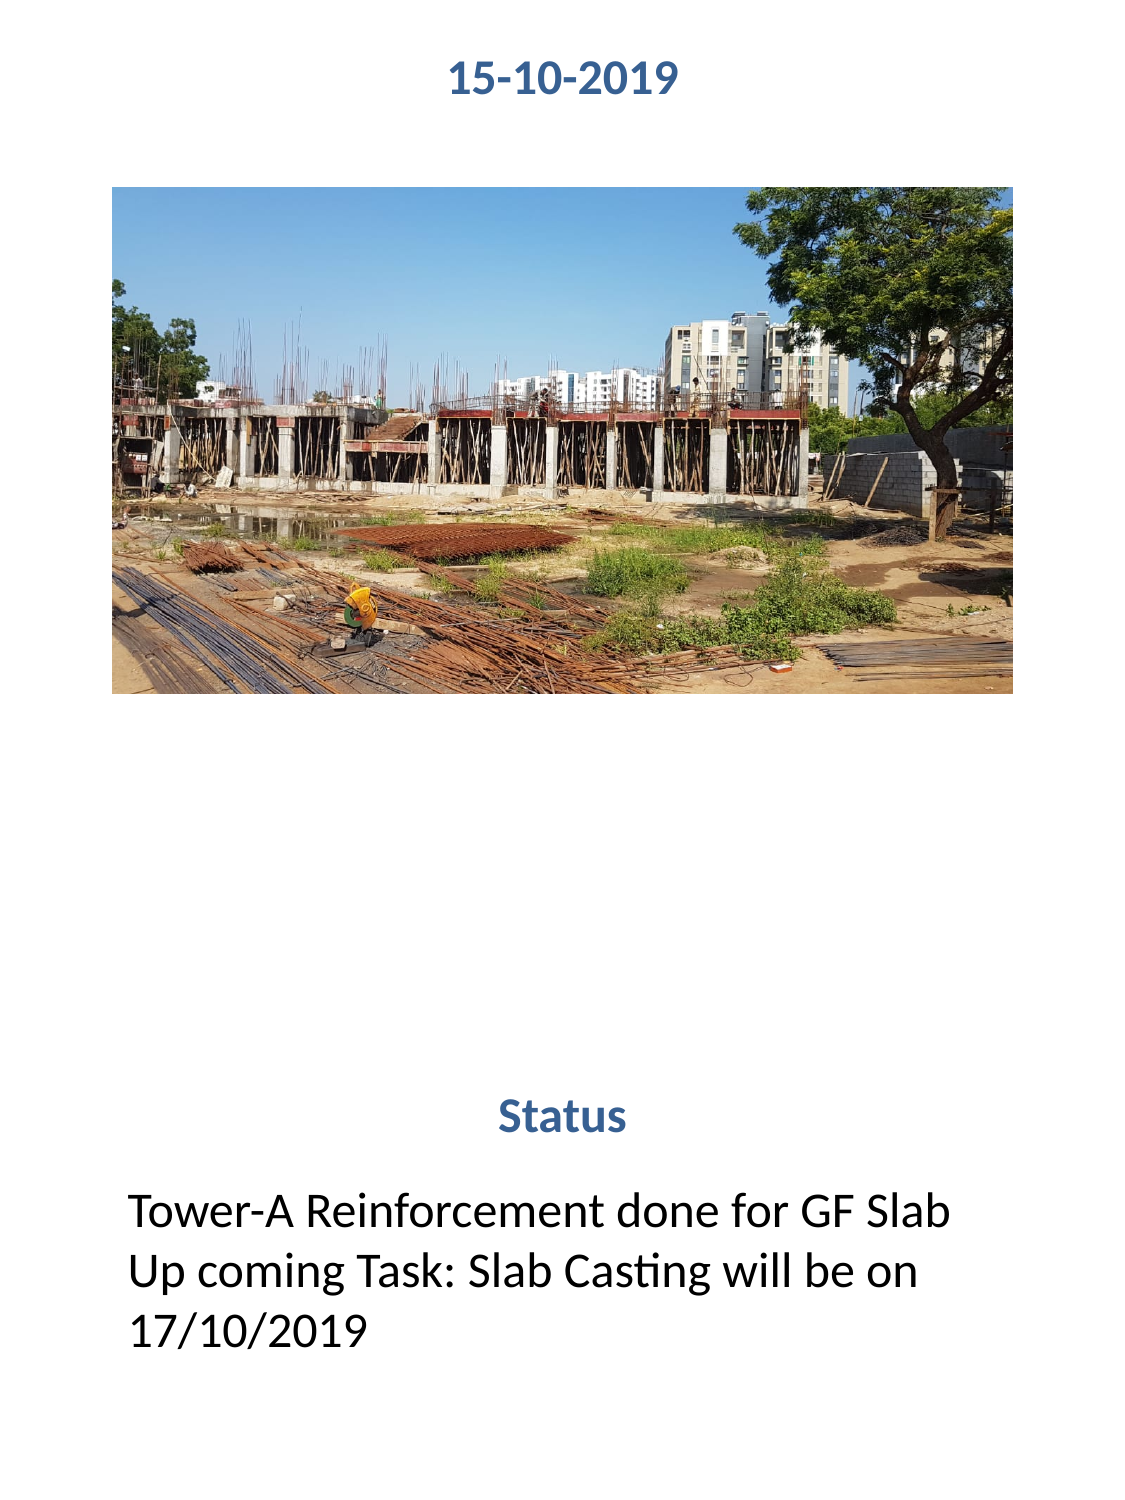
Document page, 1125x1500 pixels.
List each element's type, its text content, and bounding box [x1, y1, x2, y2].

text_box 15-10-2019 [0, 36, 1125, 112]
picture [112, 187, 1013, 694]
text_box Status [112, 1074, 1013, 1150]
text_box Tower-A Reinforcement done for GF Slab Up coming Task: Slab Casting will be on 17/10/2019 [112, 1150, 1013, 1384]
